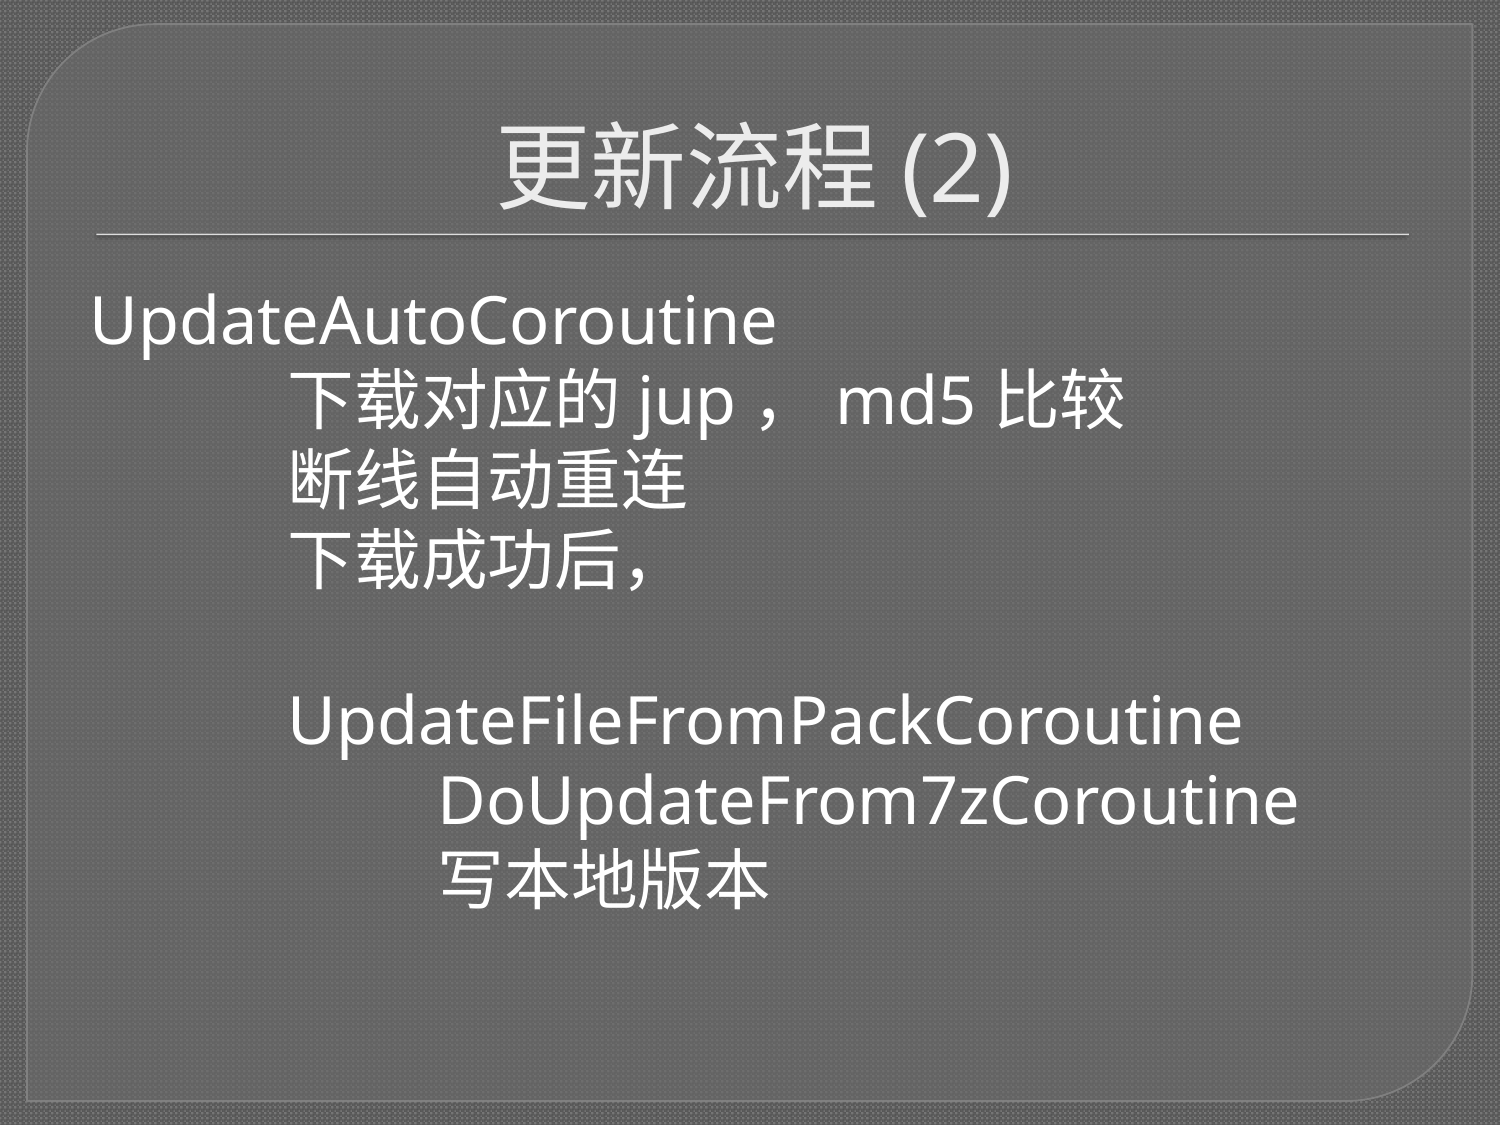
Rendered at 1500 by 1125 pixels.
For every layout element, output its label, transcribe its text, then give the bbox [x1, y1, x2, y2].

list UpdateAutoCoroutine 下载对应的jup，md5比较 断线自动重连 下载成功后， UpdateFileFromPackCoroutine DoUpdateFrom7zCoroutine 写本地版本 [75, 270, 1425, 1013]
title 更新流程(2) [75, 41, 1425, 230]
